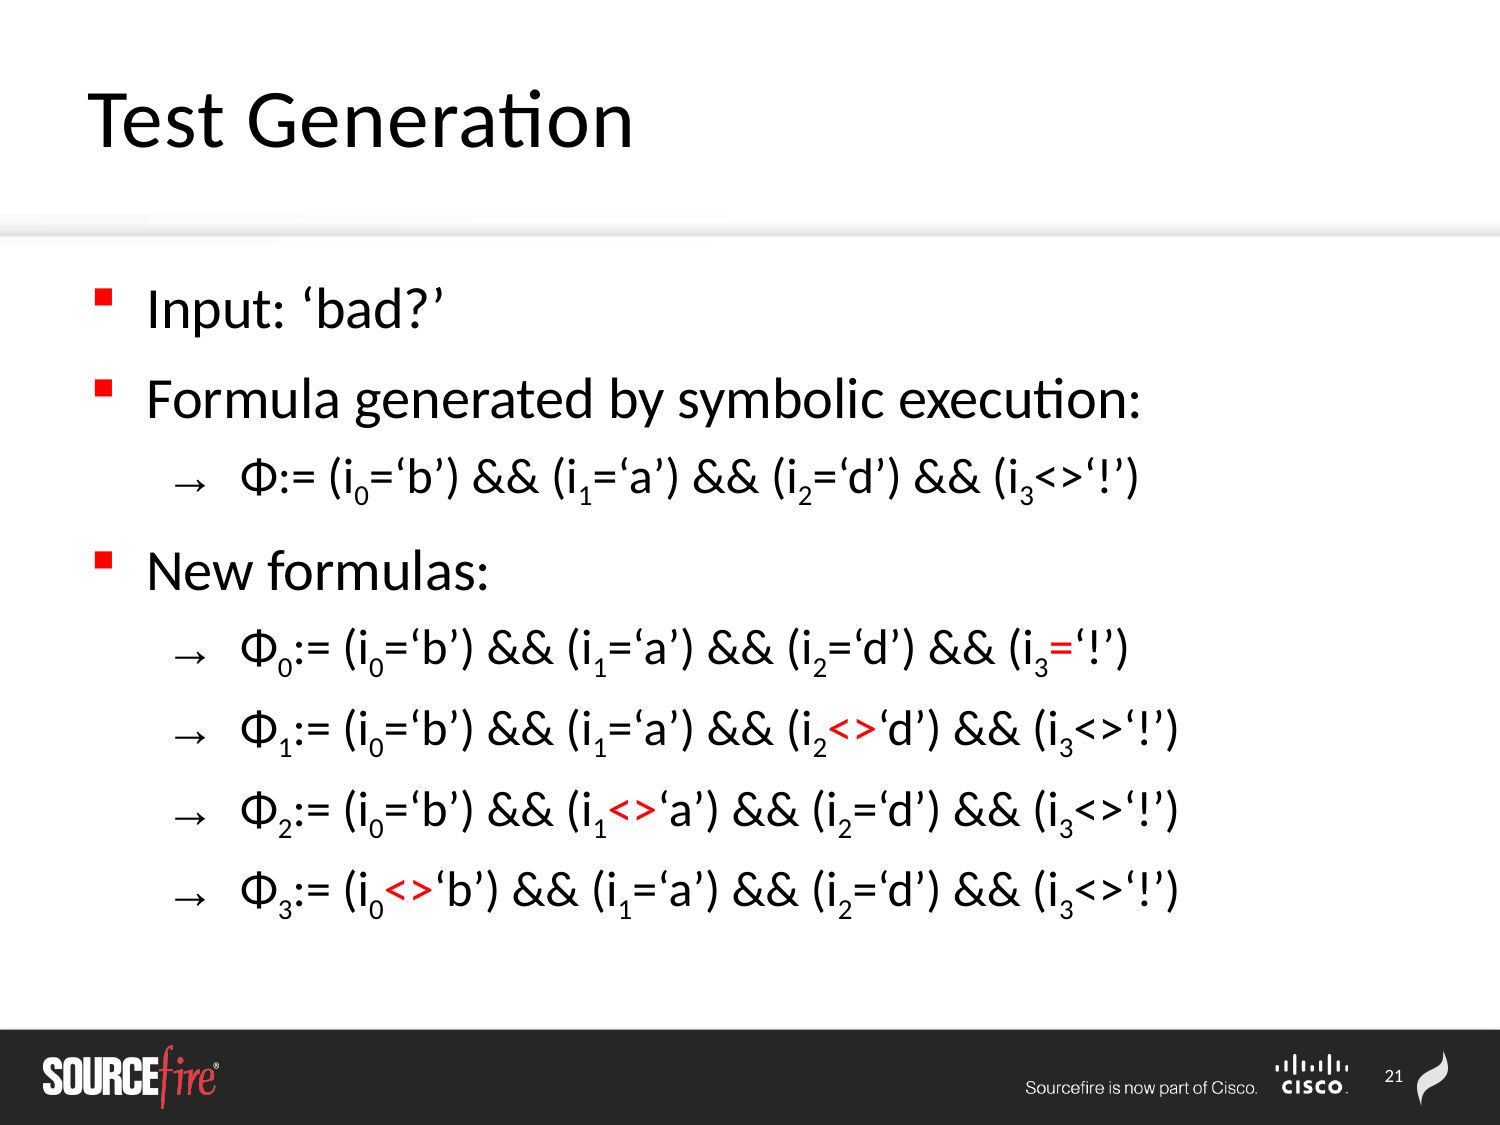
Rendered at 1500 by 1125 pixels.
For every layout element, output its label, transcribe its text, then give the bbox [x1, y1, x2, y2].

list Input: ‘bad?’ Formula generated by symbolic execution: Φ:= (i0=‘b’) && (i1=‘a’) && (i2=‘d’) && (i3<>‘!’) New formulas: Φ0:= (i0=‘b’) && (i1=‘a’) && (i2=‘d’) && (i3=‘!’) Φ1:= (i0=‘b’) && (i1=‘a’) && (i2<>‘d’) && (i3<>‘!’) Φ2:= (i0=‘b’) && (i1<>‘a’) && (i2=‘d’) && (i3<>‘!’) Φ3:= (i0<>‘b’) && (i1=‘a’) && (i2=‘d’) && (i3<>‘!’) [75, 262, 1425, 1005]
picture [1417, 1051, 1448, 1106]
picture [0, 214, 1500, 246]
picture [1026, 1054, 1348, 1097]
picture [43, 1045, 219, 1109]
title Test Generation [72, 51, 1423, 215]
